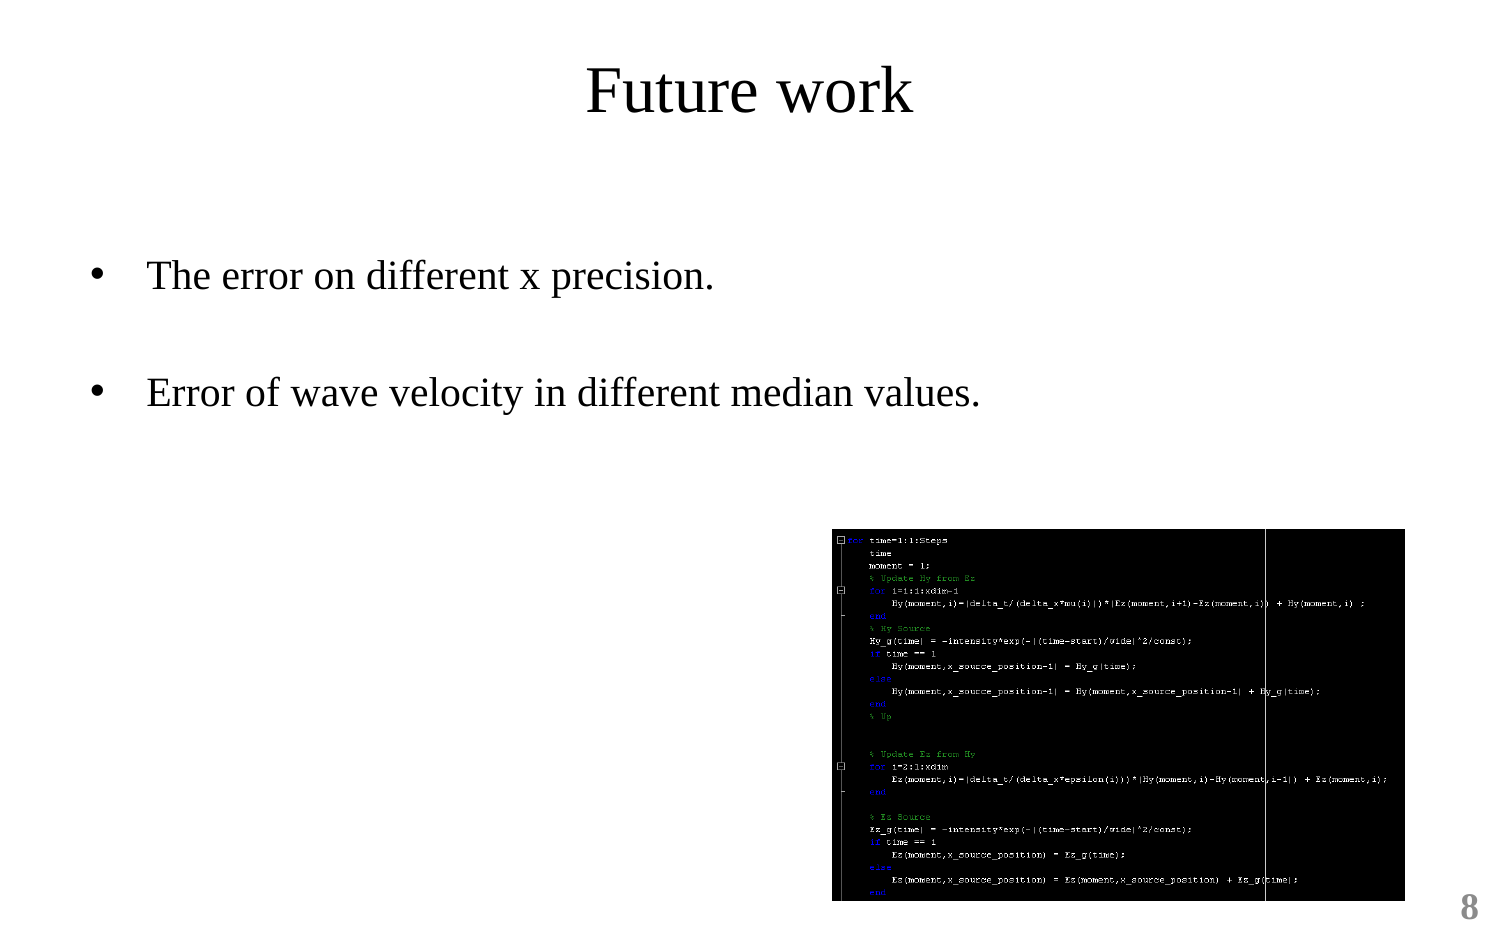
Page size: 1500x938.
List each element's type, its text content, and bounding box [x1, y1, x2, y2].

picture [832, 529, 1405, 901]
title Future work [75, 8, 1425, 165]
list The error on different x precision. Error of wave velocity in different median values. [75, 240, 1425, 938]
slide_number 8 [1144, 879, 1495, 930]
